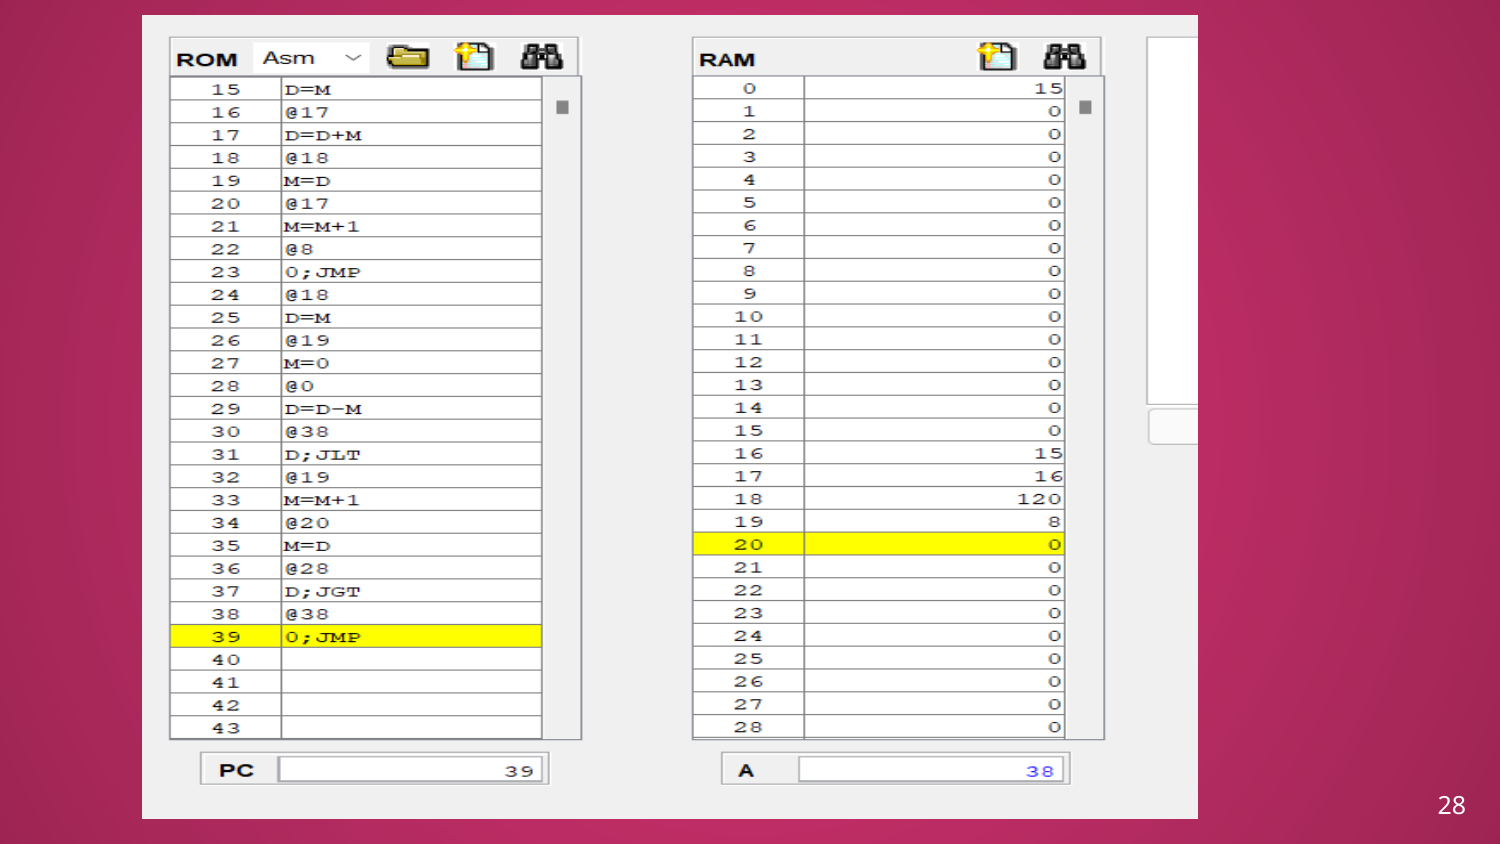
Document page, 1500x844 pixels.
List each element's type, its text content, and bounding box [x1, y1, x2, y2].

picture [142, 15, 1199, 819]
slide_number 28 [1391, 774, 1482, 832]
